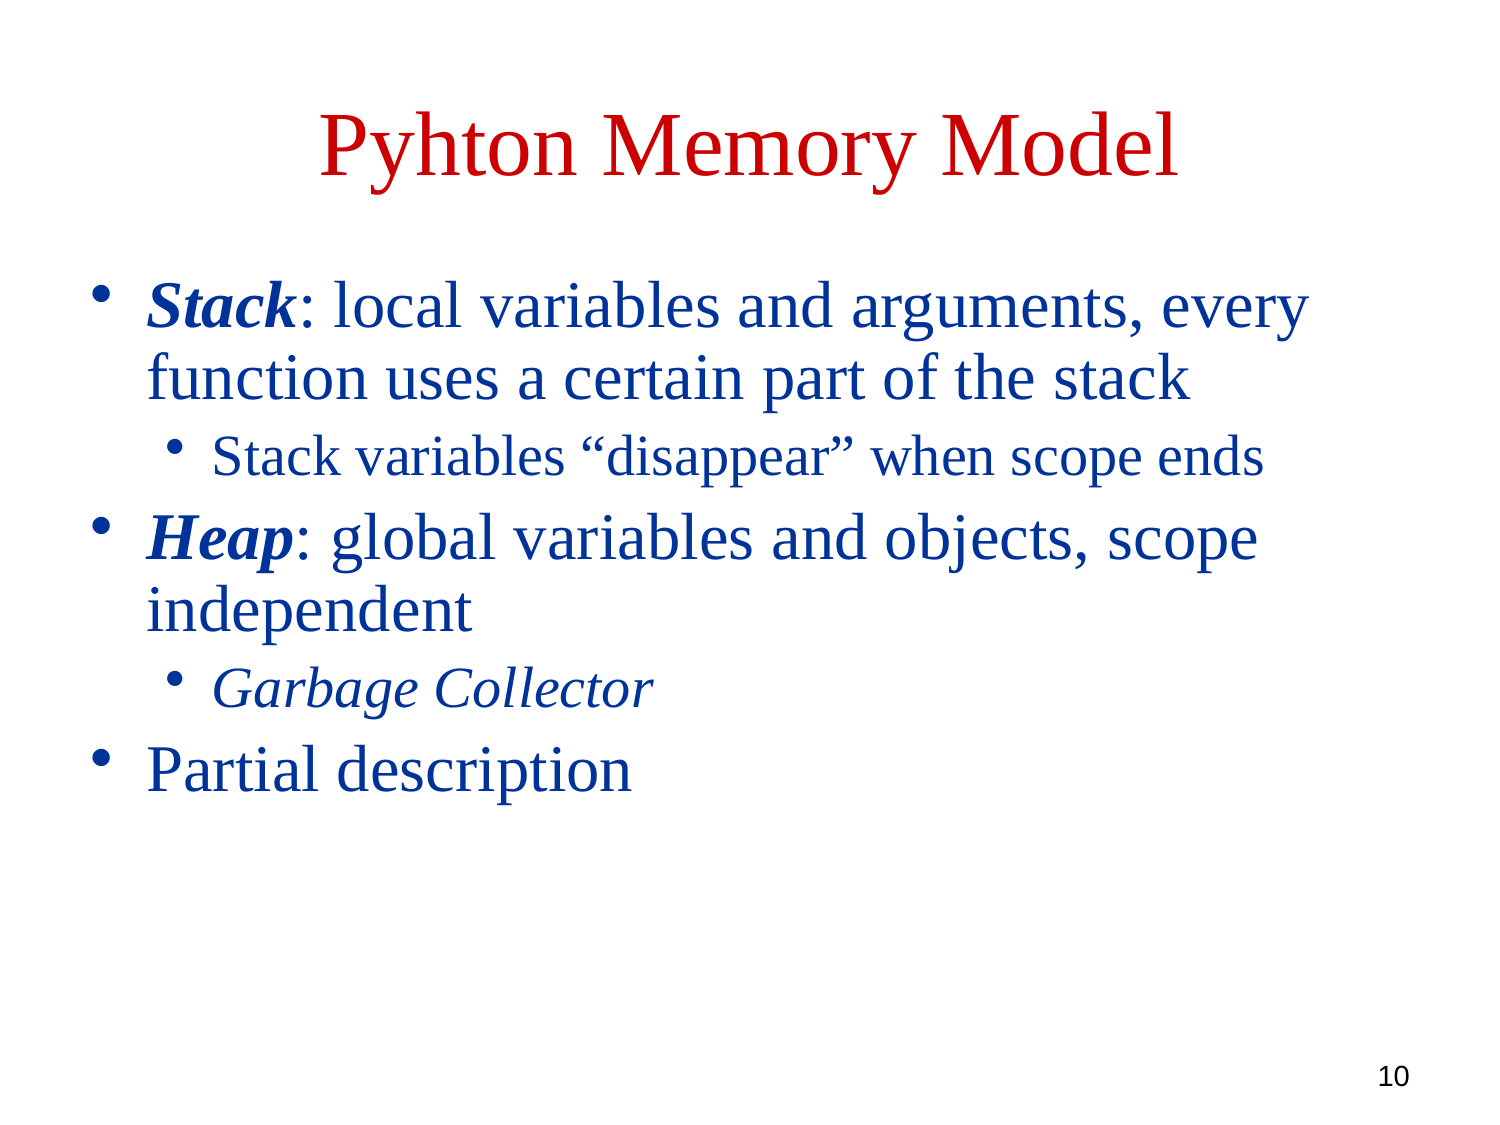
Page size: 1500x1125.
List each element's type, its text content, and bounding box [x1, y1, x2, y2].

list Stack: local variables and arguments, every function uses a certain part of the stack Stack variables “disappear” when scope ends Heap: global variables and objects, scope independent Garbage Collector Partial description [74, 262, 1426, 926]
slide_number 10 [1074, 1049, 1426, 1088]
title Pyhton Memory Model [74, 44, 1426, 233]
